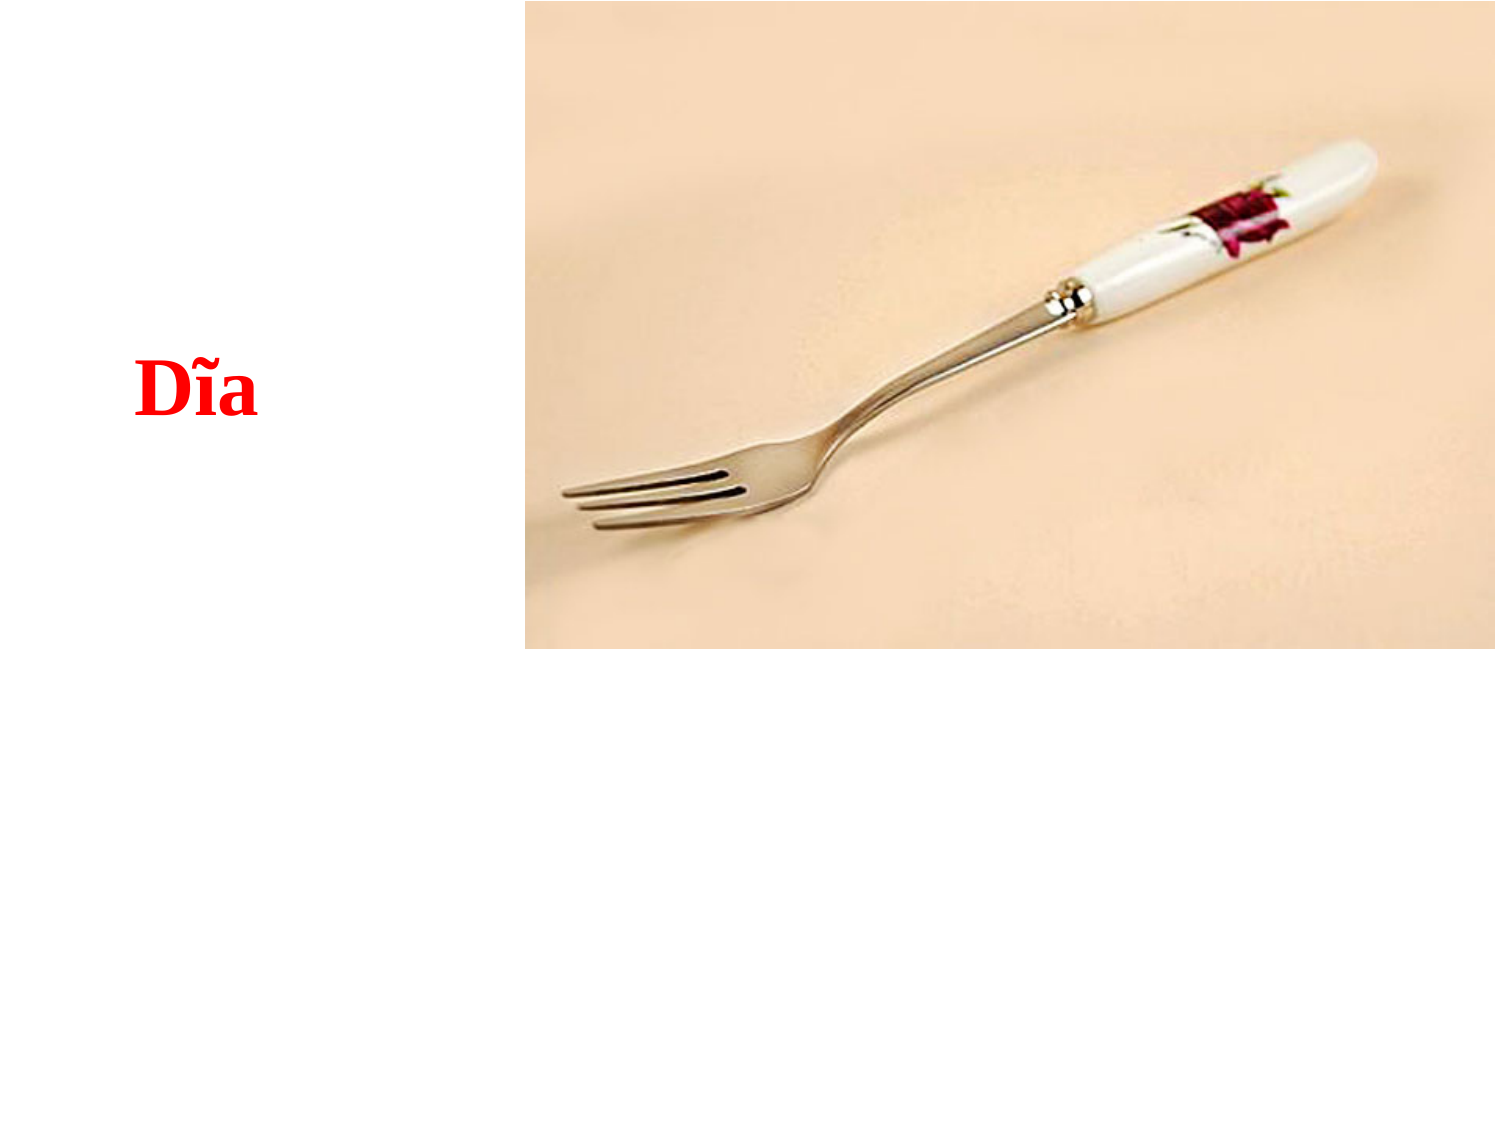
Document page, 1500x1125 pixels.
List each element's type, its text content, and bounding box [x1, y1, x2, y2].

picture [525, 1, 1495, 649]
text_box Dĩa [1, 324, 414, 440]
